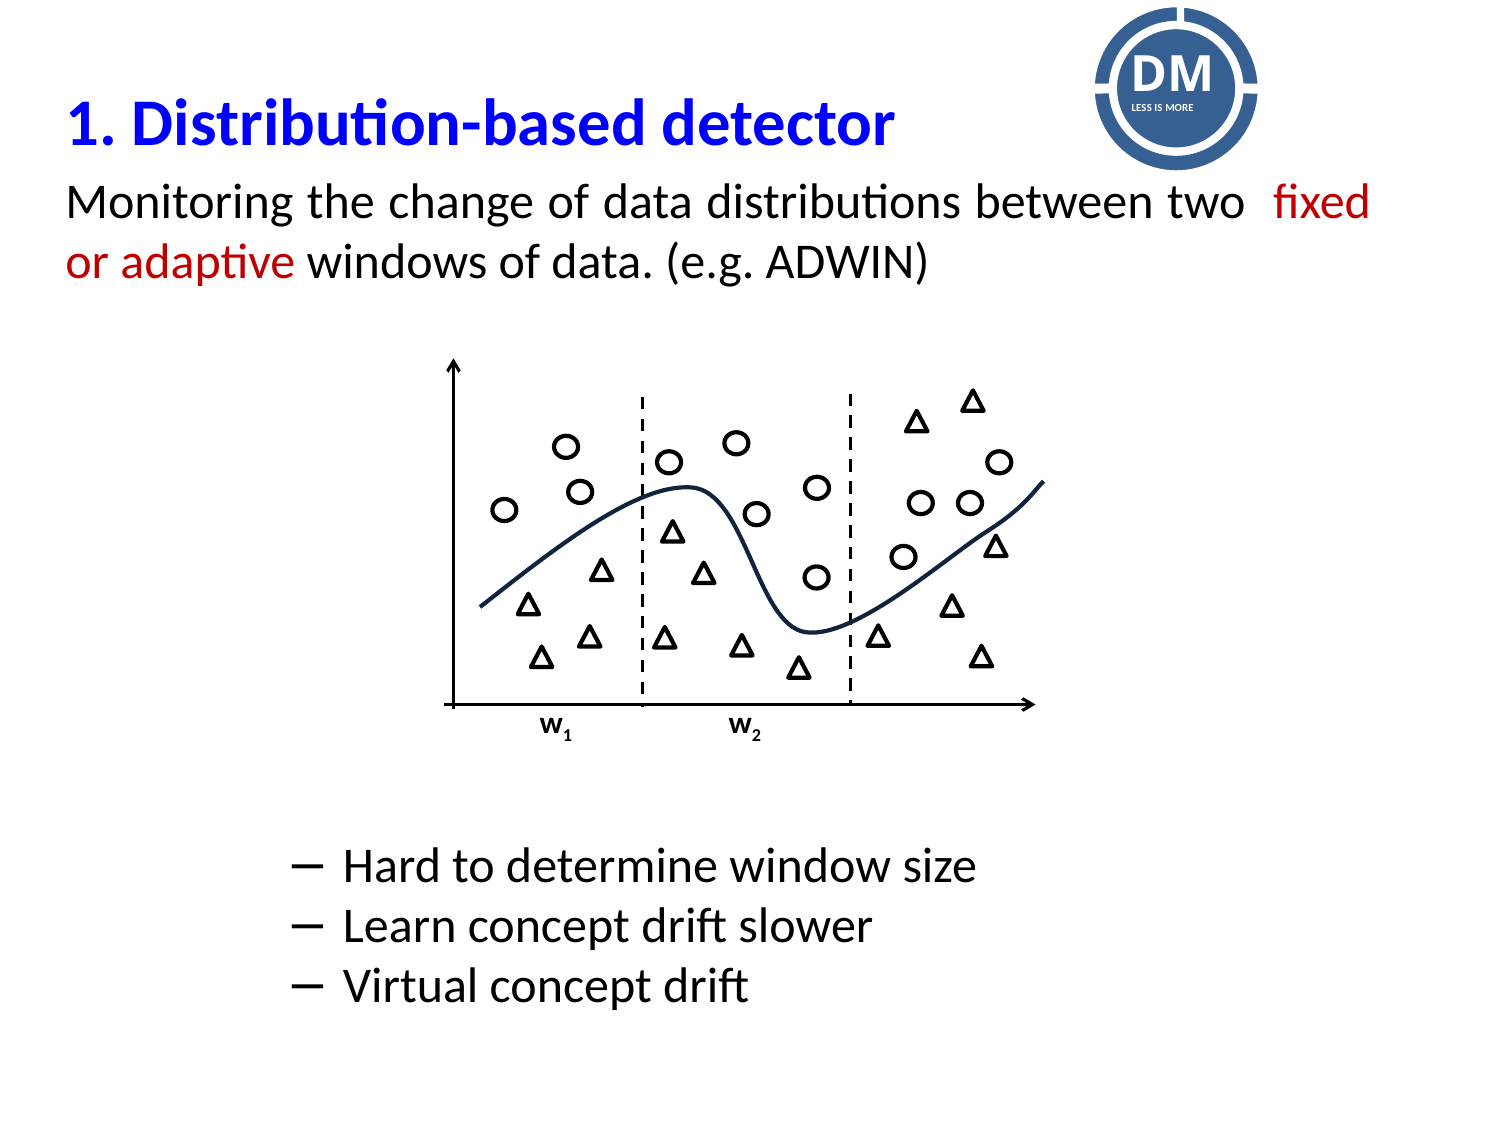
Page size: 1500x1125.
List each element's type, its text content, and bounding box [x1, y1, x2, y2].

text_box Hard to determine window size Learn concept drift slower Virtual concept drift [271, 825, 1224, 1021]
text_box 1. Distribution-based detector Monitoring the change of data distributions between two fixed or adaptive windows of data. (e.g. ADWIN) [50, 71, 1386, 337]
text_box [444, 358, 1044, 762]
